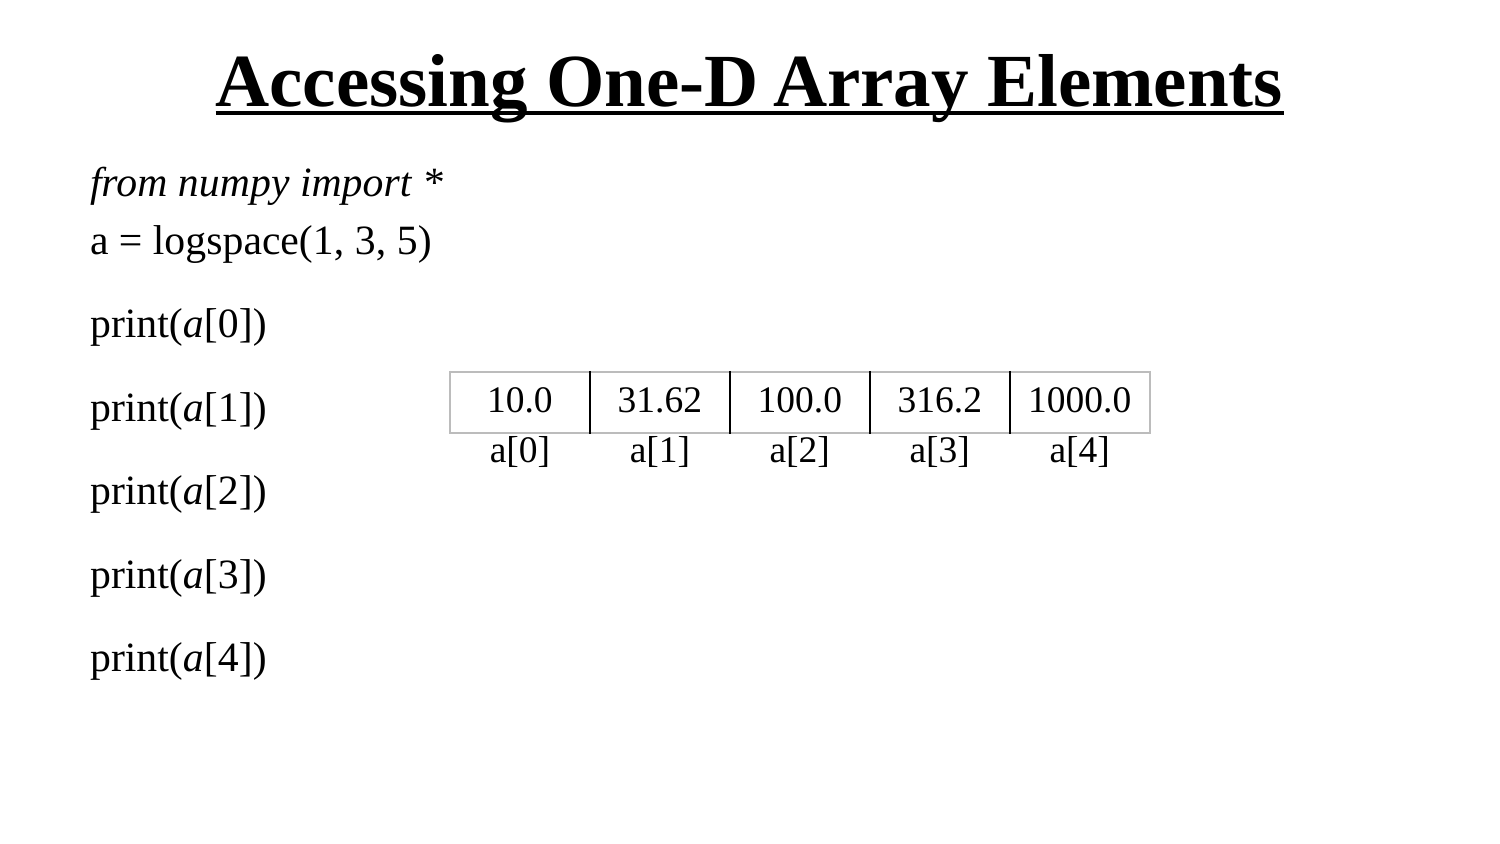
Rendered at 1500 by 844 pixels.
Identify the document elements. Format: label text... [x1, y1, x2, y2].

table_header 10.0 [451, 373, 589, 422]
table_header 316.2 [871, 373, 1009, 422]
table_header a[0] [450, 422, 590, 483]
table_header 31.62 [591, 373, 729, 422]
table_header a[2] [730, 422, 870, 483]
table_header 100.0 [731, 373, 869, 422]
list from numpy import * a = logspace(1, 3, 5) print(a[0]) print(a[1]) print(a[2]) print(a[3]) print(a[4]) [75, 146, 1063, 785]
table_header 1000.0 [1011, 373, 1149, 422]
title Accessing One-D Array Elements [75, 6, 1425, 147]
table_header a[4] [1010, 422, 1150, 483]
table_header a[1] [590, 422, 730, 483]
table_header a[3] [870, 422, 1010, 483]
